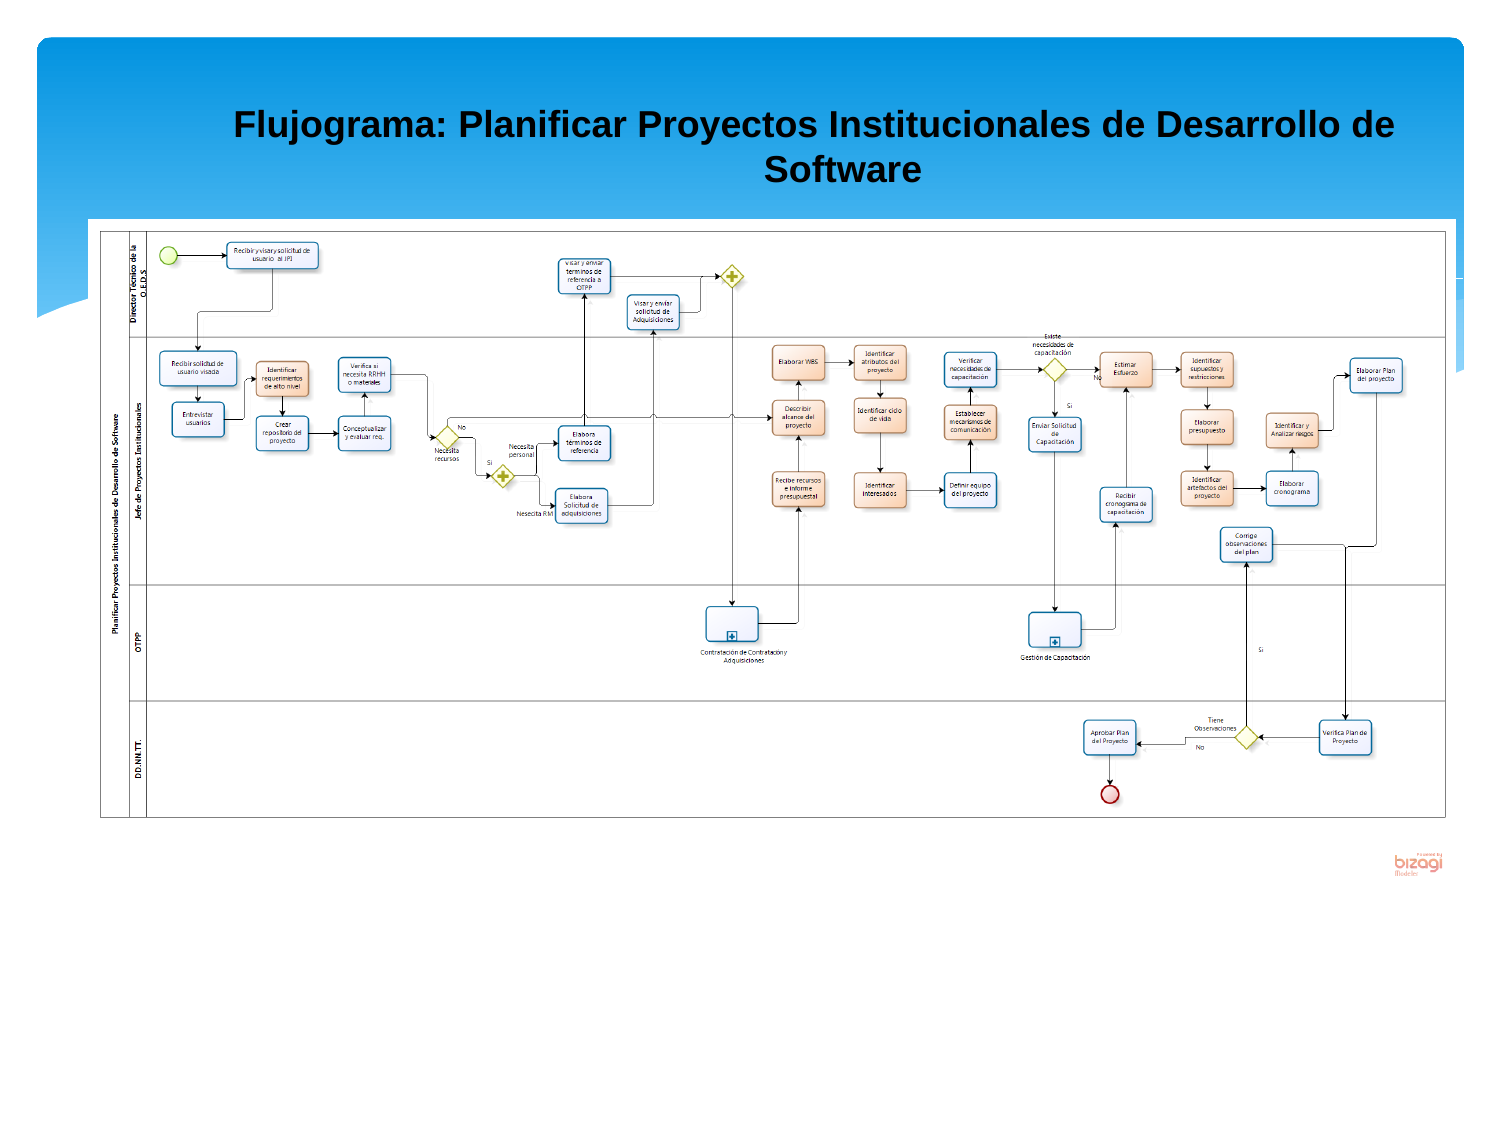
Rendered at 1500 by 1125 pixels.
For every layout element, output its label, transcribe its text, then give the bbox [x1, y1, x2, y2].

text_box Flujograma: Planificar Proyectos Institucionales de Desarrollo de Software [64, 42, 1415, 249]
picture [88, 219, 1456, 882]
